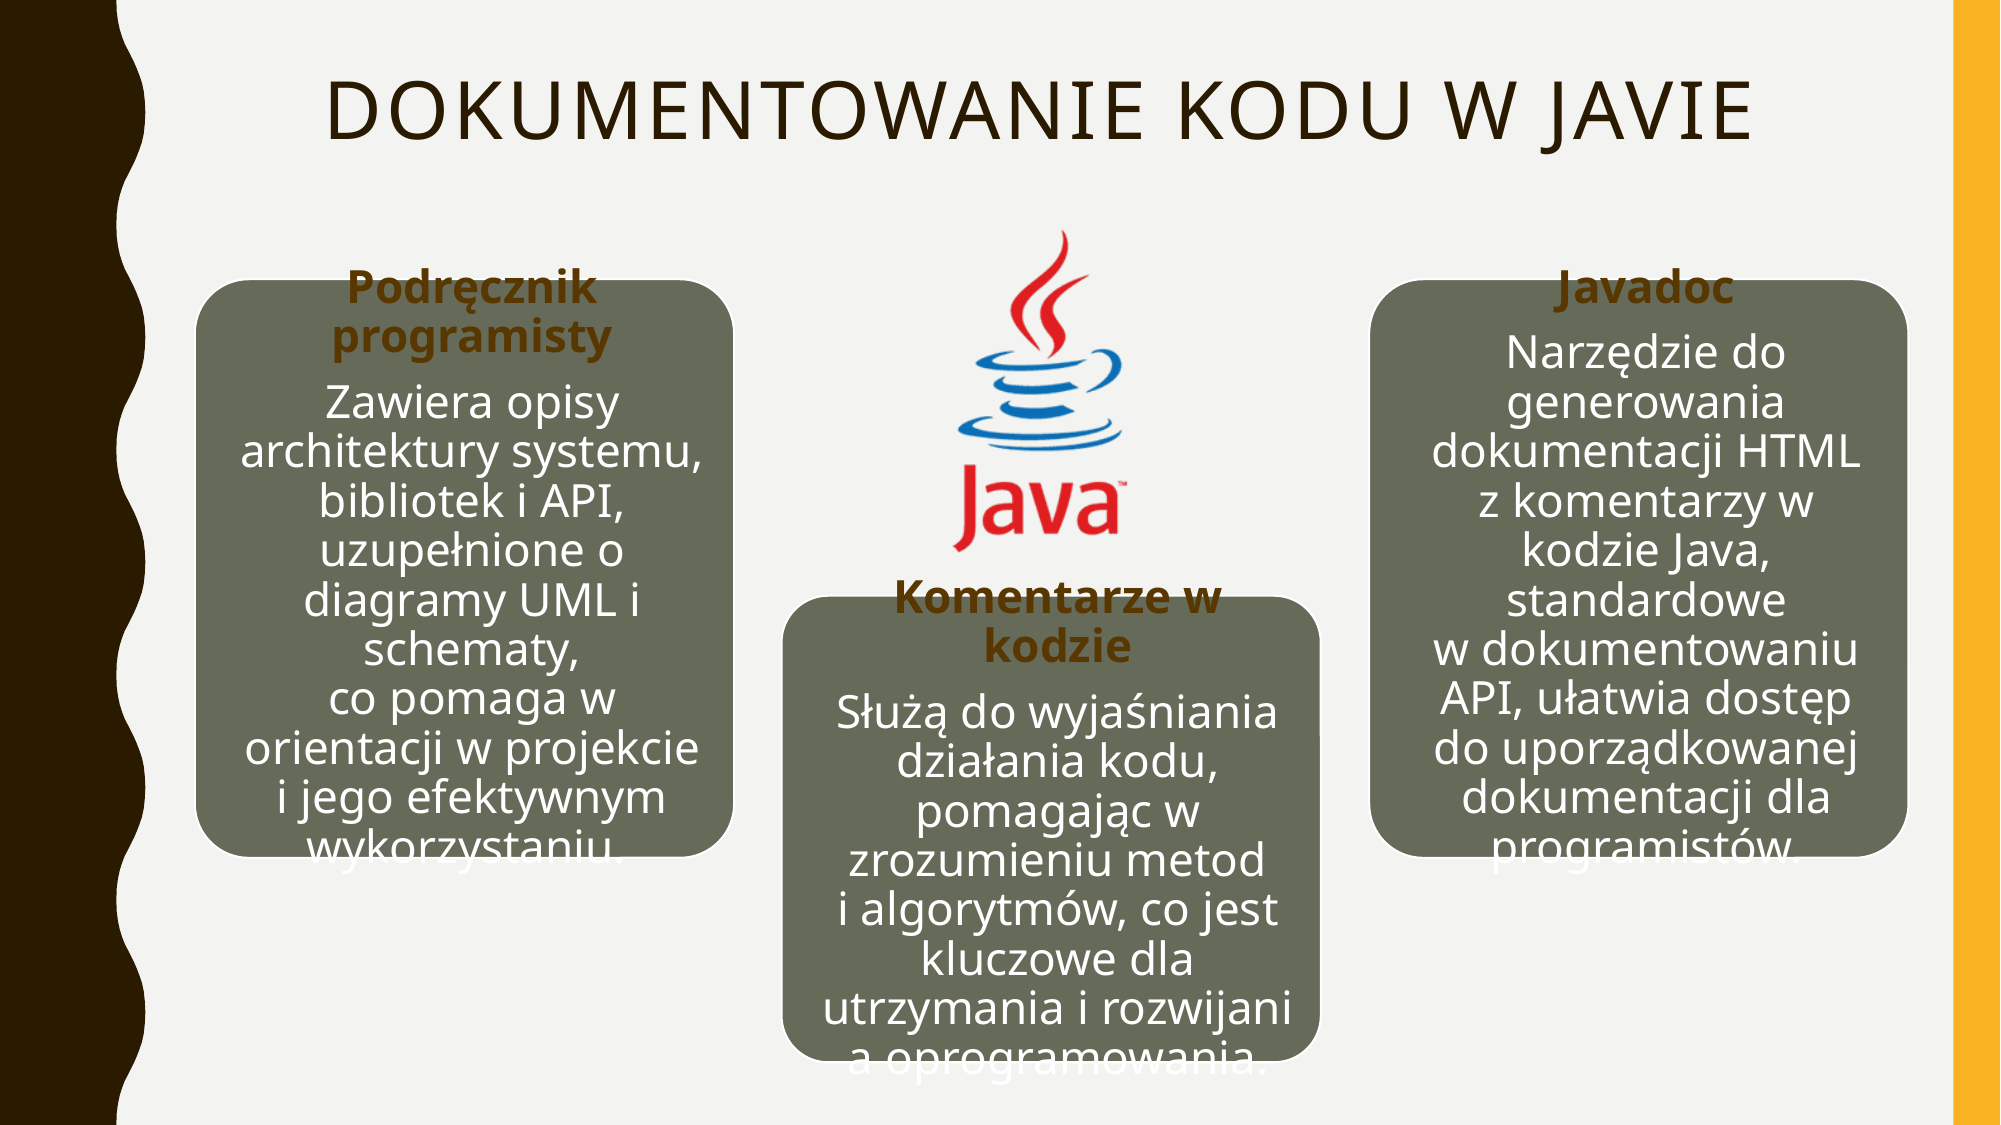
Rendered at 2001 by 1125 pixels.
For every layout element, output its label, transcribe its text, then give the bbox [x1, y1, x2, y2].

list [193, 279, 1909, 1063]
title DOKUMENTOWANIE KODU W javie [205, 62, 1875, 225]
picture [878, 229, 1202, 553]
